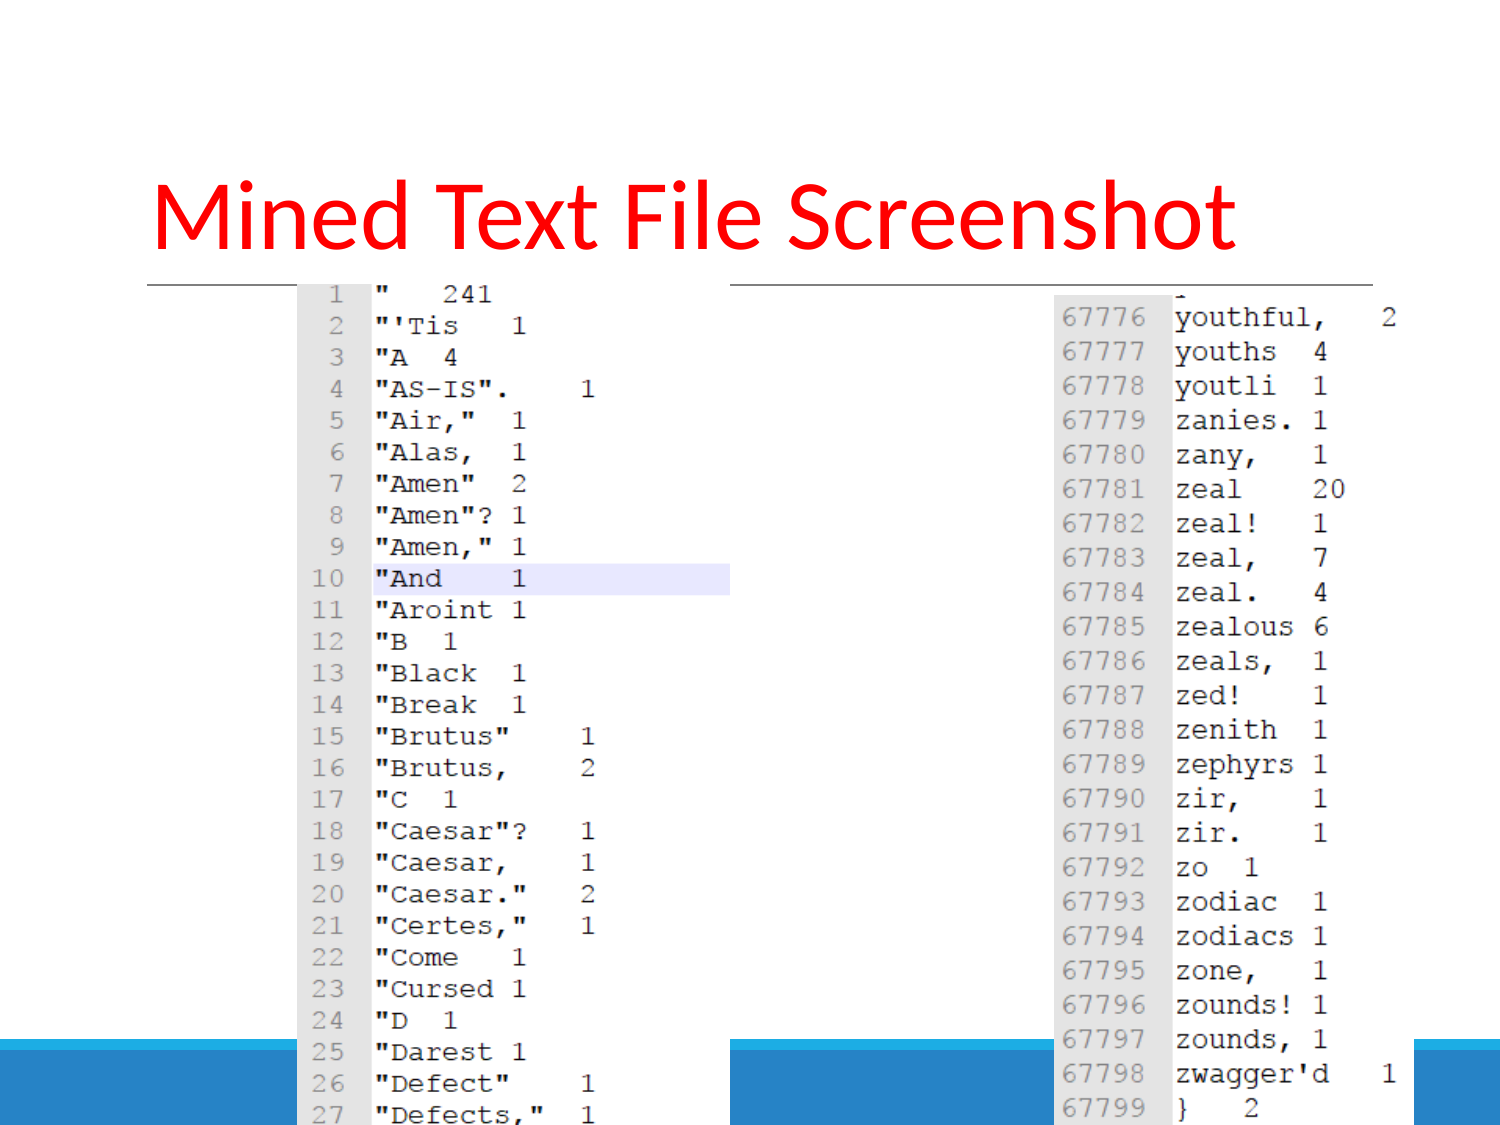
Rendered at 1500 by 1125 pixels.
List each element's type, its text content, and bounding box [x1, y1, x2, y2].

title Mined Text File Screenshot [135, 47, 1373, 285]
picture [1054, 295, 1414, 1125]
picture [296, 284, 731, 1125]
